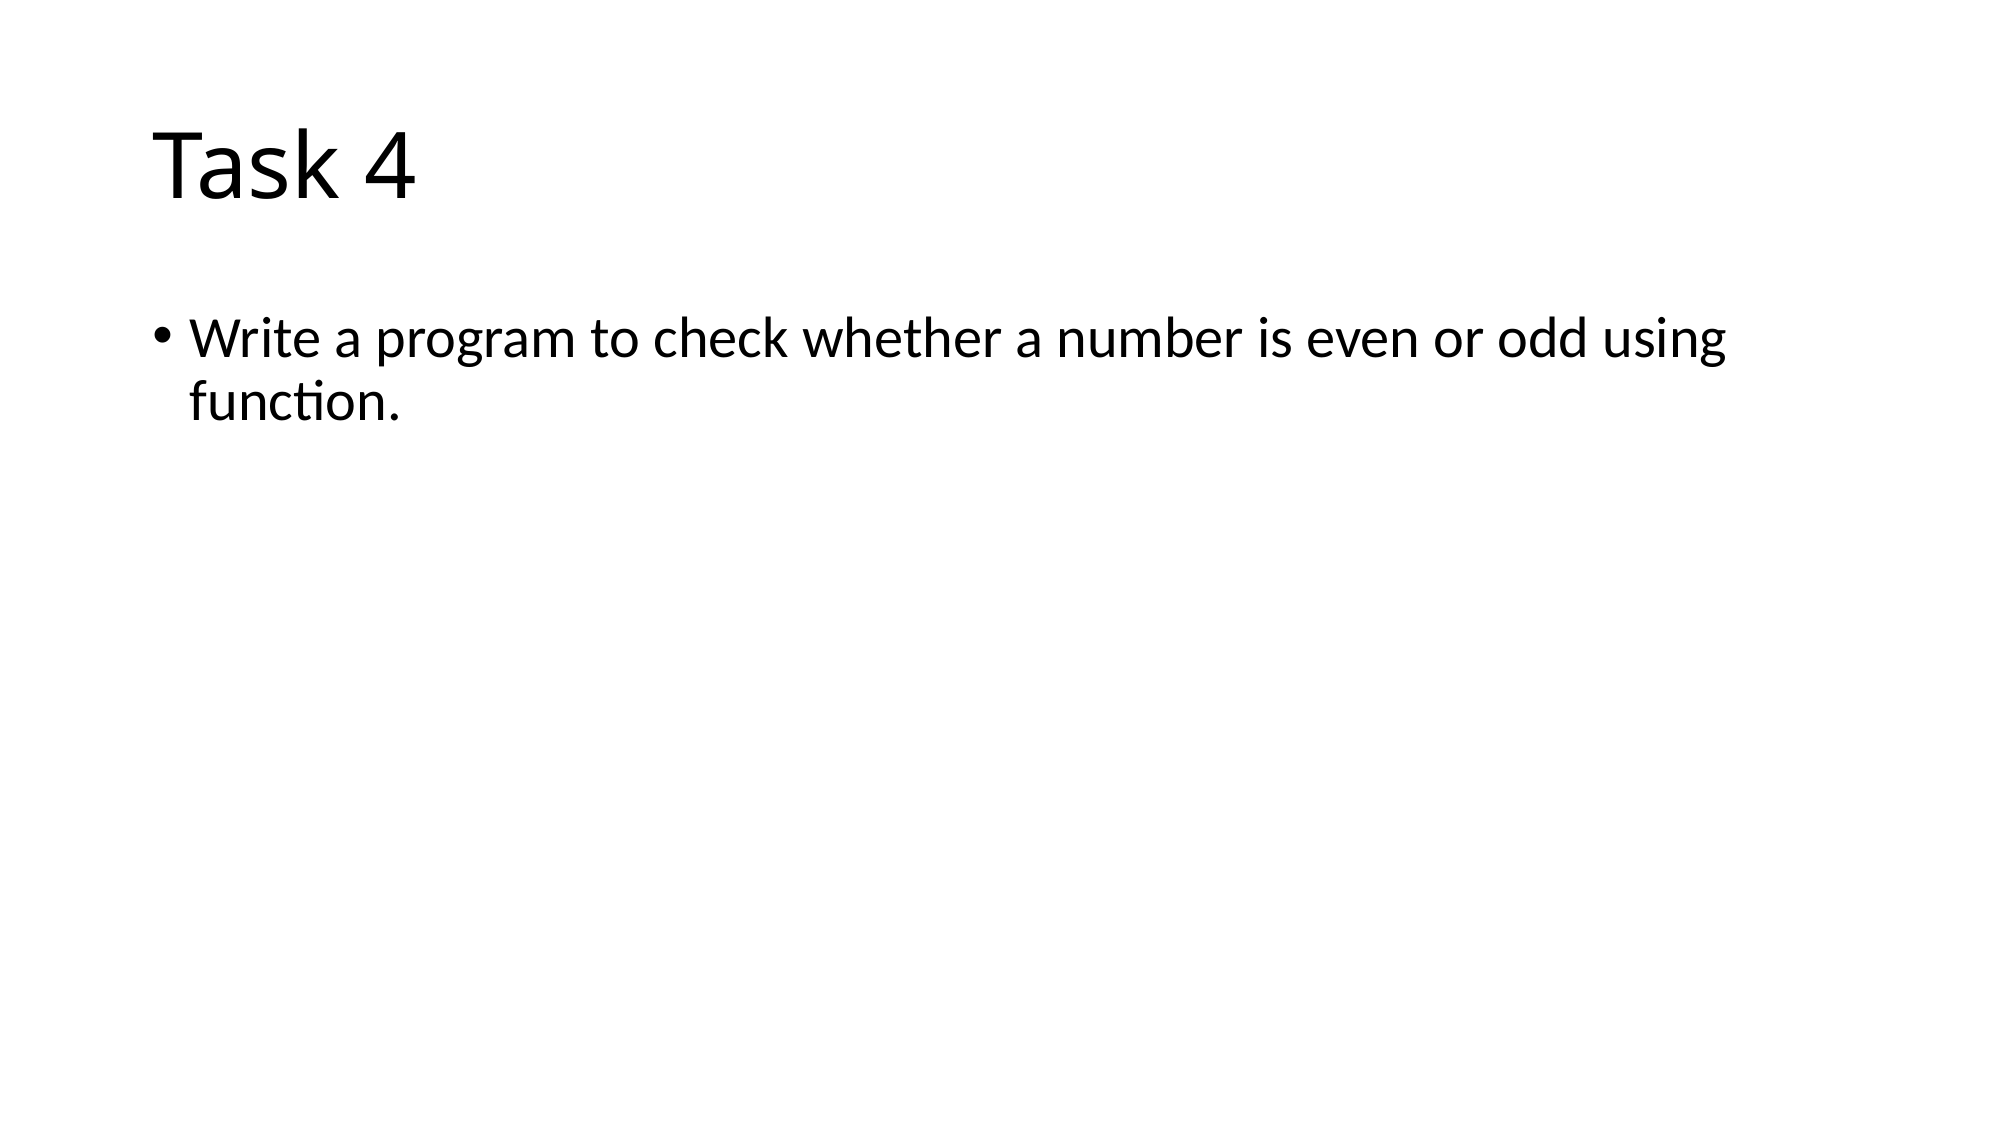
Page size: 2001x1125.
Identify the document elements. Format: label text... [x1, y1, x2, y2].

list Write a program to check whether a number is even or odd using function. [137, 299, 1863, 1014]
title Task 4 [137, 59, 1863, 278]
